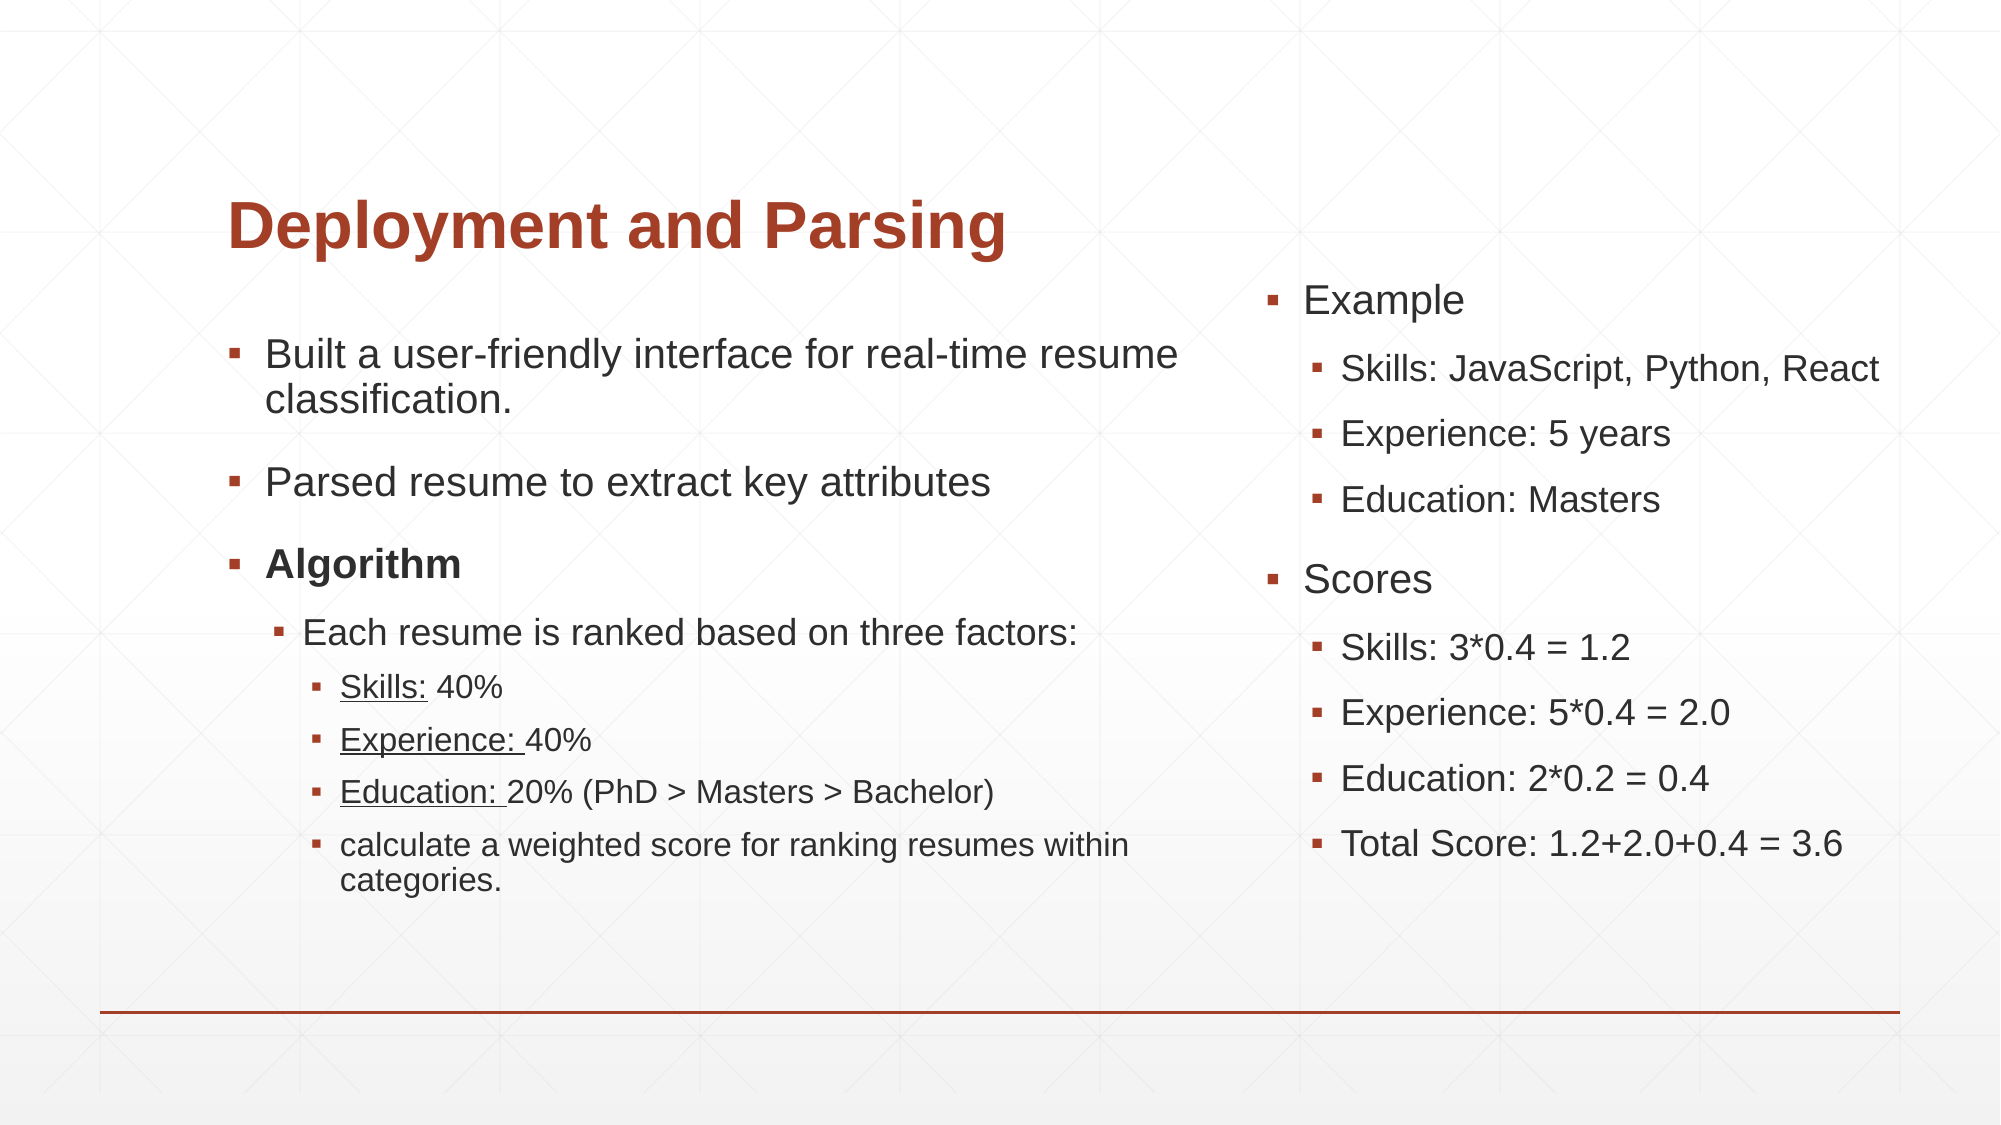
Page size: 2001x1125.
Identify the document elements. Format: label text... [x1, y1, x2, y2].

list Built a user-friendly interface for real-time resume classification. Parsed resume to extract key attributes Algorithm Each resume is ranked based on three factors: Skills: 40% Experience: 40% Education: 20% (PhD > Masters > Bachelor) calculate a weighted score for ranking resumes within categories. [212, 324, 1208, 950]
title Deployment and Parsing [212, 82, 1788, 271]
text_box Example Skills: JavaScript, Python, React Experience: 5 years Education: Masters Scores Skills: 3*0.4 = 1.2 Experience: 5*0.4 = 2.0 Education: 2*0.2 = 0.4 Total Score: 1.2+2.0+0.4 = 3.6 [1250, 271, 1962, 897]
